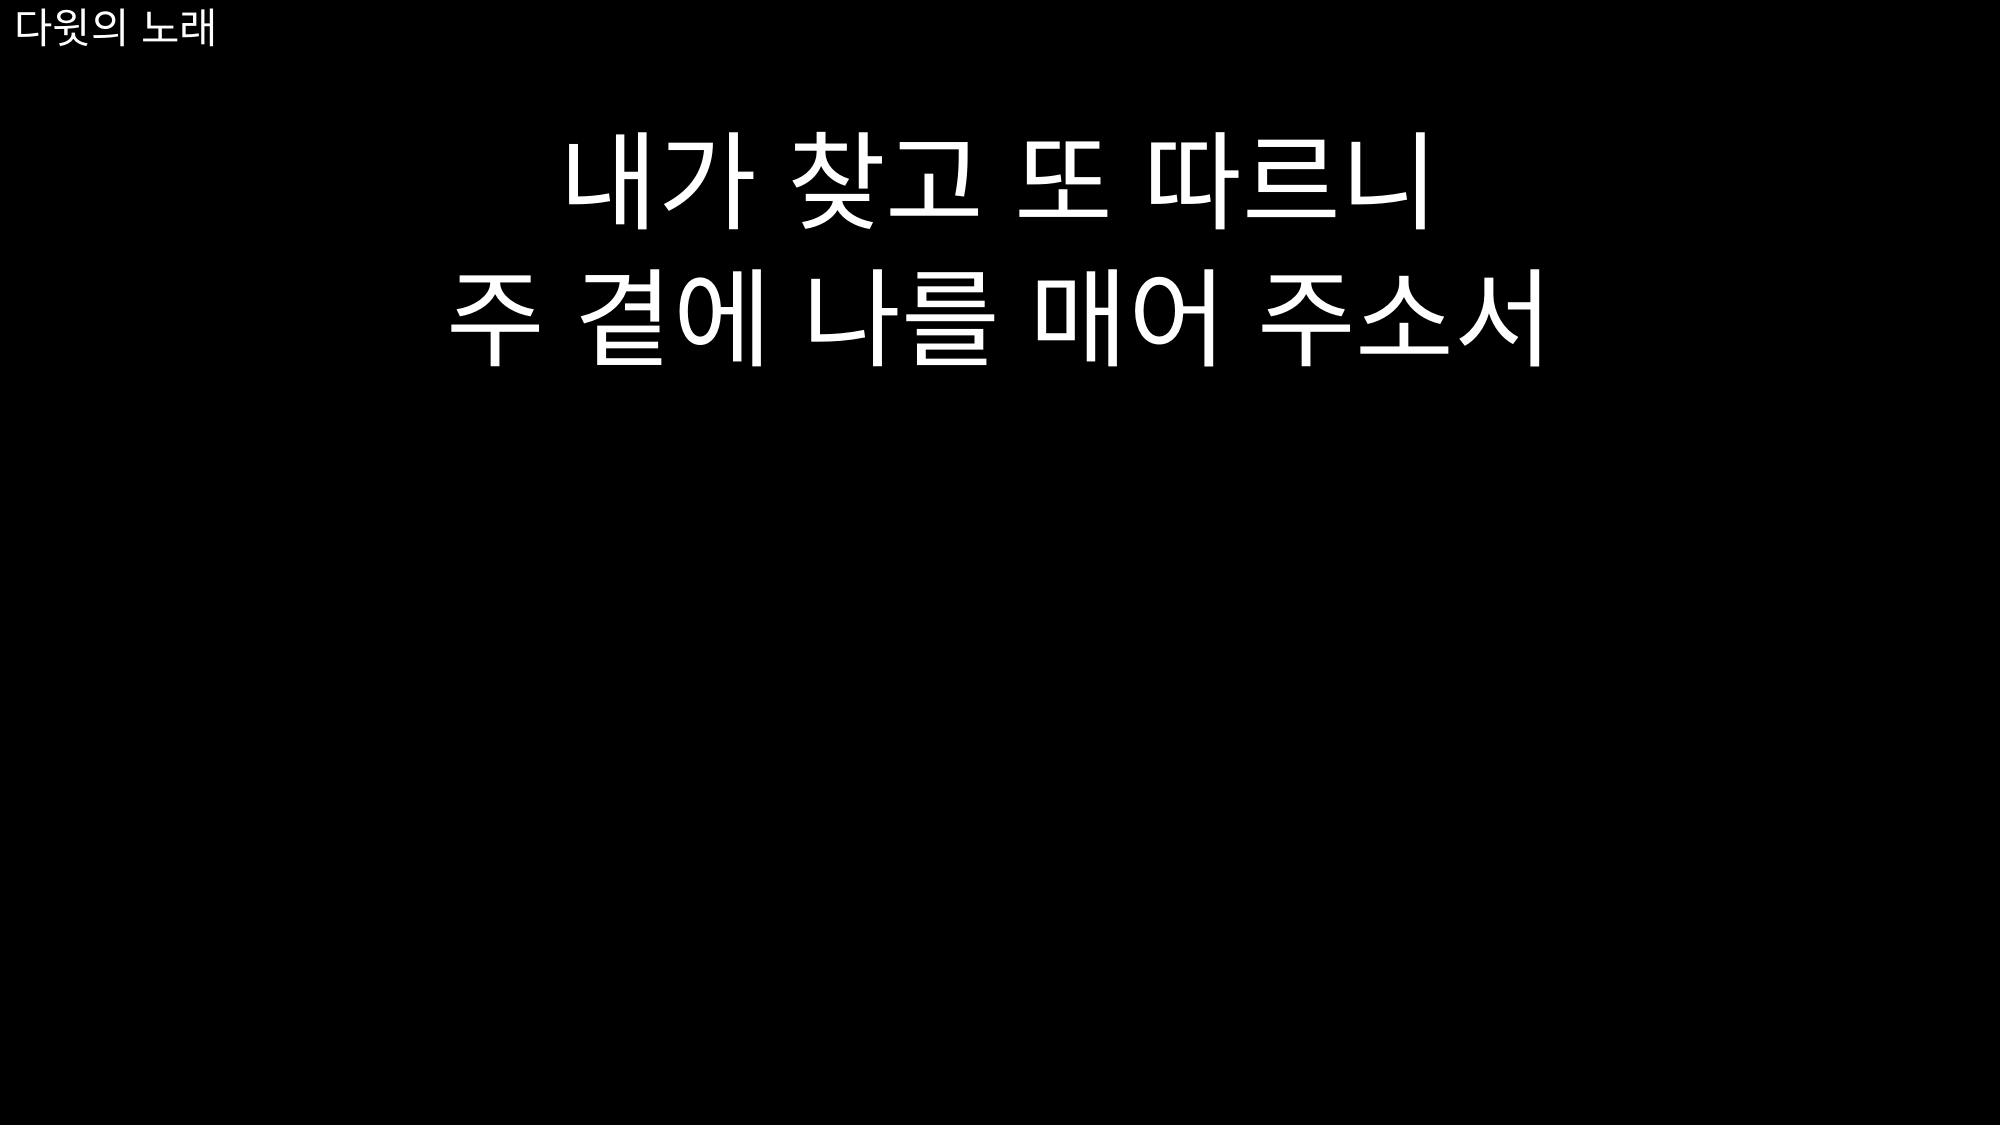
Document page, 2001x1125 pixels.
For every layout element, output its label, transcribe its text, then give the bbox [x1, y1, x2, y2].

subtitle 내가 찾고 또 따르니 주 곁에 나를 매어 주소서 [0, 3, 2000, 781]
